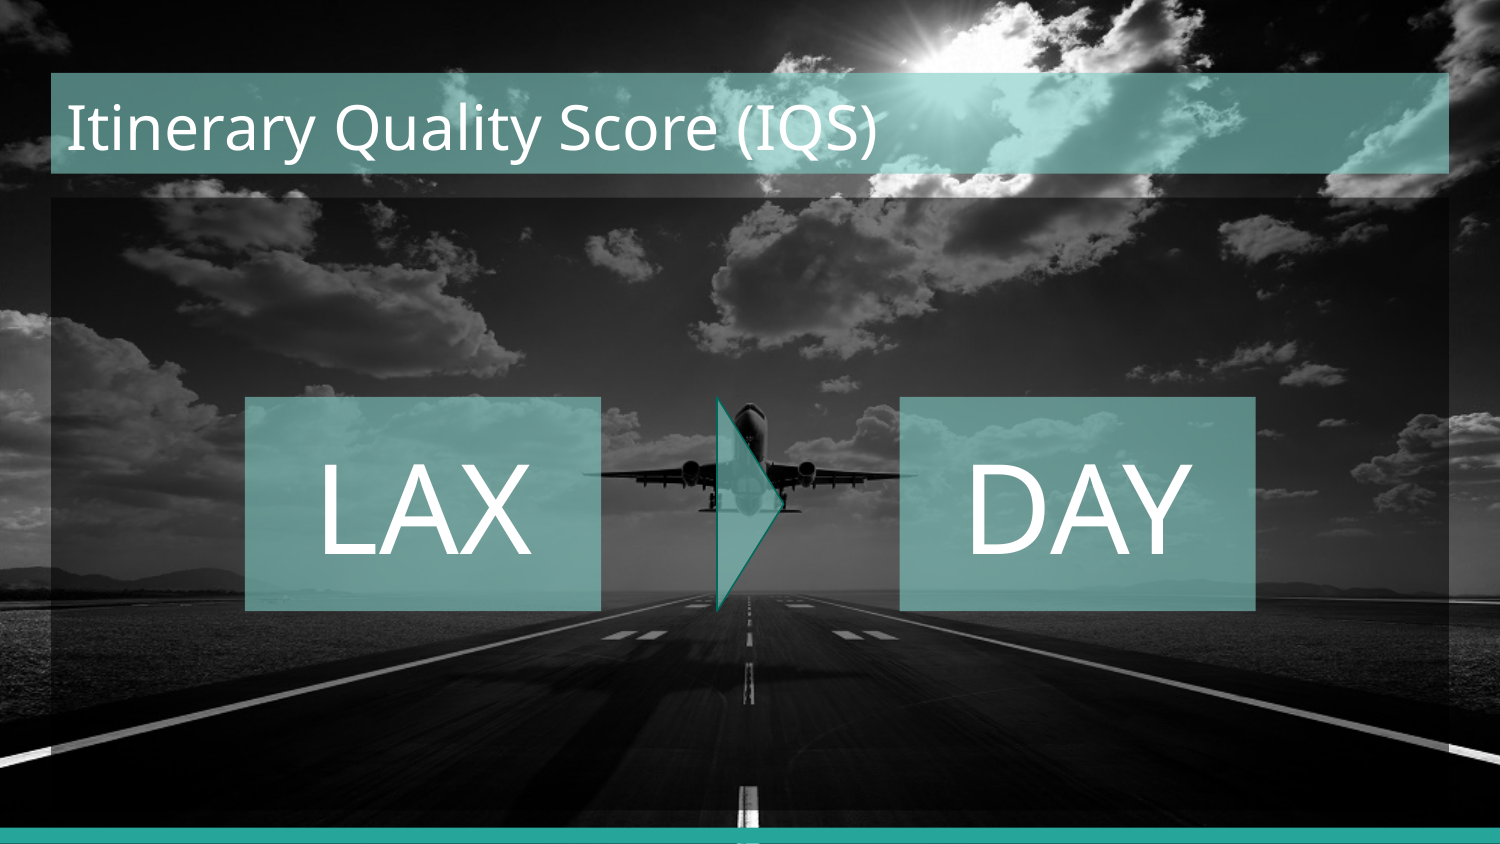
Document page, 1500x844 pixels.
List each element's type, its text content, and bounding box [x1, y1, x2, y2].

list [51, 197, 1449, 811]
title LAX [244, 396, 602, 612]
title Itinerary Quality Score (IQS) [51, 72, 1449, 174]
picture [0, 0, 1500, 827]
title DAY [899, 396, 1256, 612]
text_box [716, 396, 784, 612]
